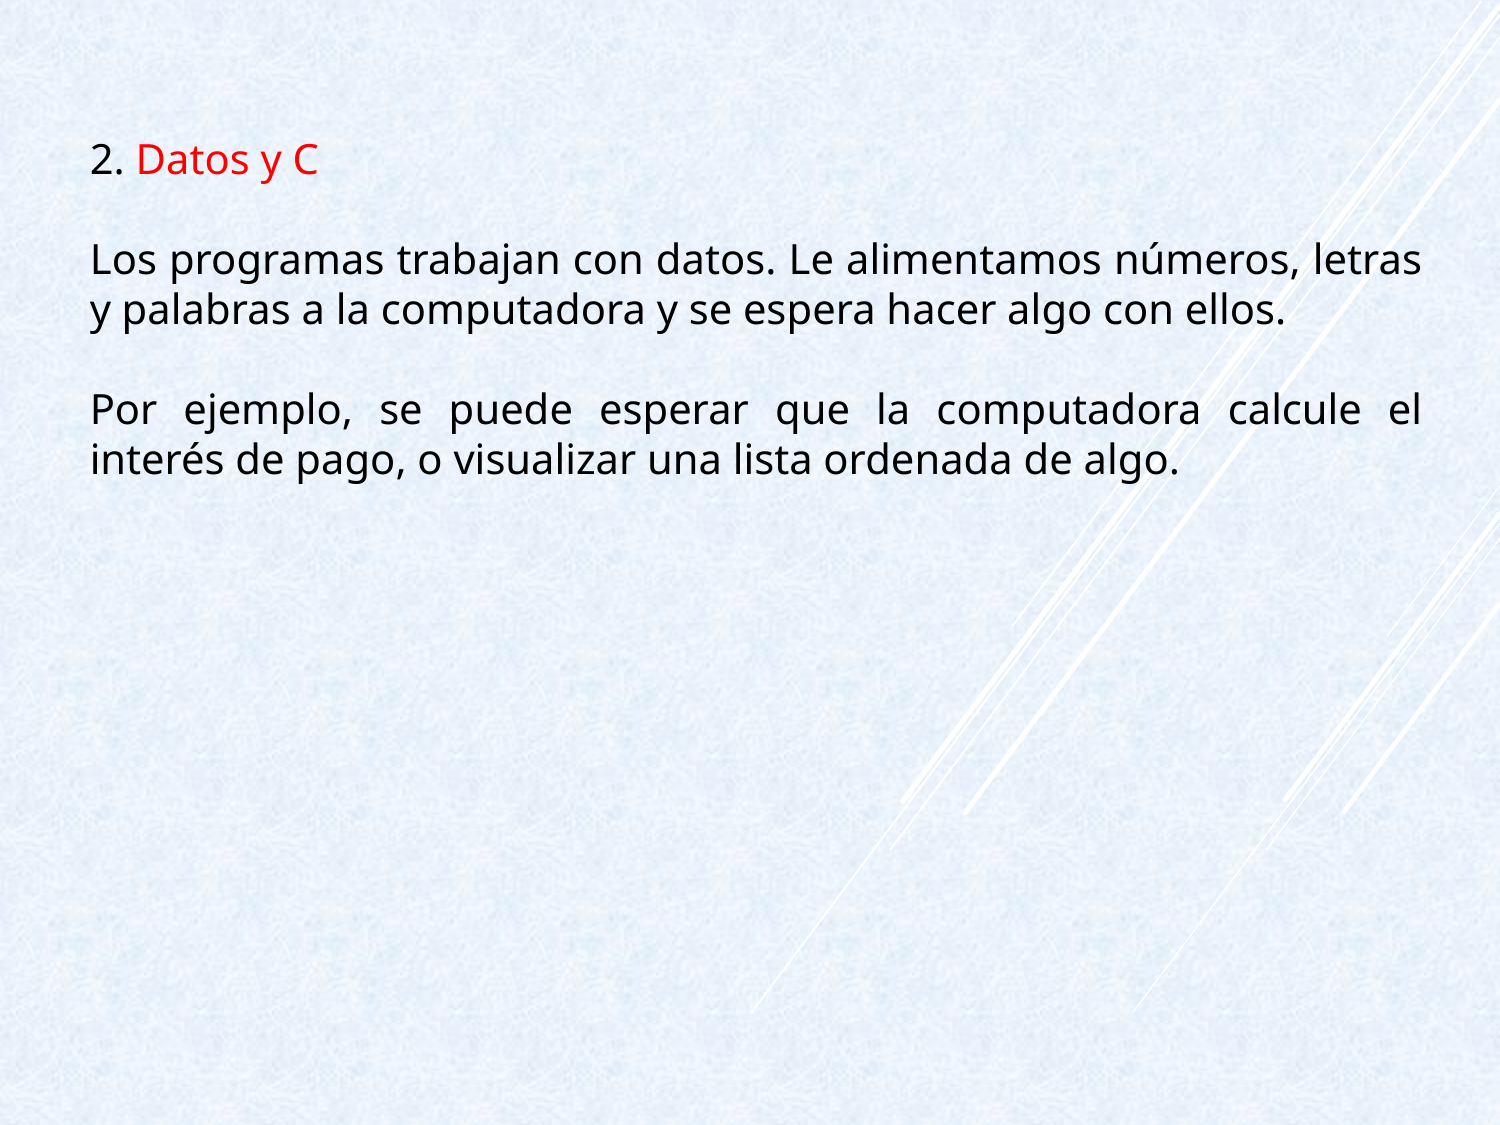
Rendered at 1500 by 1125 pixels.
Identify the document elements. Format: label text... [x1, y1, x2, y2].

text_box 2. Datos y C Los programas trabajan con datos. Le alimentamos números, letras y palabras a la computadora y se espera hacer algo con ellos. Por ejemplo, se puede esperar que la computadora calcule el interés de pago, o visualizar una lista ordenada de algo. [74, 125, 1438, 490]
